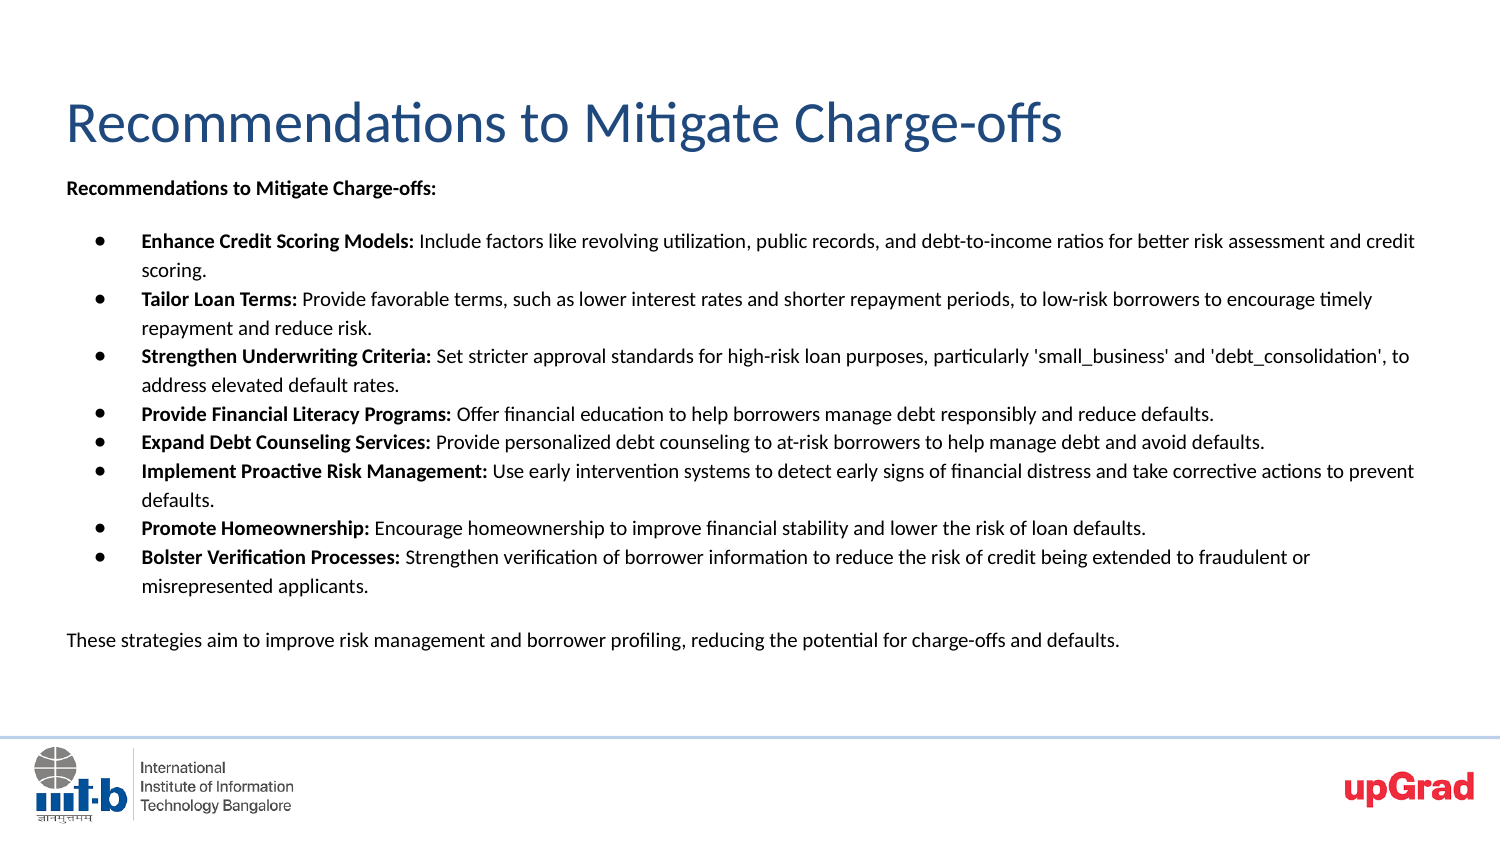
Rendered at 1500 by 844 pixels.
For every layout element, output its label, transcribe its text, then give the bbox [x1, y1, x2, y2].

list Recommendations to Mitigate Charge-offs [59, 0, 1424, 158]
text_box [24, 746, 302, 831]
text_box [887, 600, 1287, 697]
text_box [125, 581, 1399, 695]
text_box [1335, 746, 1485, 844]
title Recommendations to Mitigate Charge-offs: Enhance Credit Scoring Models: Include factors like revolving utilization, public records, and debt-to-income ratios for better risk assessment and credit scoring. Tailor Loan Terms: Provide favorable terms, such as lower interest rates and shorter repayment periods, to low-risk borrowers to encourage timely repayment and reduce risk. Strengthen Underwriting Criteria: Set stricter approval standards for high-risk loan purposes, particularly 'small_business' and 'debt_consolidation', to address elevated default rates. Provide Financial Literacy Programs: Offer financial education to help borrowers manage debt responsibly and reduce defaults. Expand Debt Counseling Services: Provide personalized debt counseling to at-risk borrowers to help manage debt and avoid defaults. Implement Proactive Risk Management: Use early intervention systems to detect early signs of financial distress and take corrective actions to prevent defaults. Promote Homeownership: Encourage homeownership to improve financial stability and lower the risk of loan defaults. Bolster Verification Processes: Strengthen verification of borrower information to reduce the risk of credit being extended to fraudulent or misrepresented applicants. These strategies aim to improve risk management and borrower profiling, reducing the potential for charge-offs and defaults. . [59, 166, 1424, 610]
